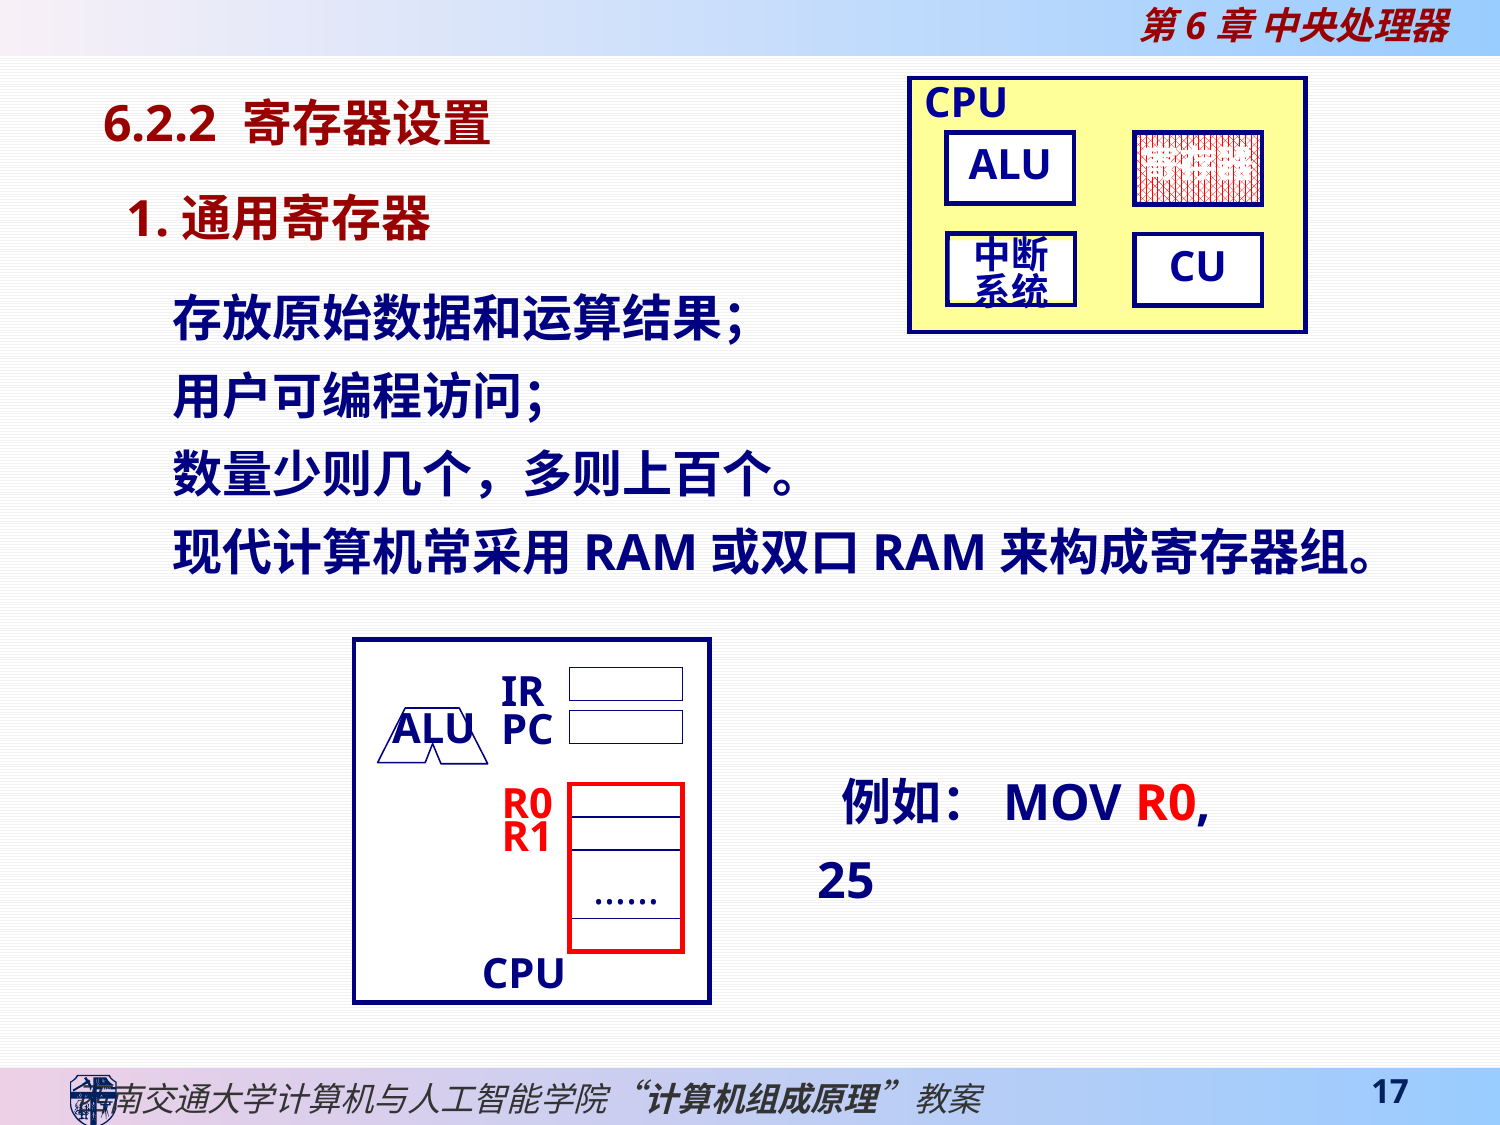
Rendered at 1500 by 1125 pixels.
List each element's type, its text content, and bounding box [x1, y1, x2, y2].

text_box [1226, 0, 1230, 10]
text_box R1 [485, 809, 569, 863]
text_box [569, 667, 683, 701]
text_box 6.2.2 寄存器设置 [88, 84, 601, 159]
text_box PC [485, 702, 570, 757]
text_box [482, 752, 488, 764]
text_box 例如：MOV R0, 25 [803, 745, 1282, 917]
text_box [377, 747, 385, 763]
text_box [354, 639, 710, 1003]
text_box [569, 784, 683, 952]
text_box CPU [465, 946, 583, 1000]
text_box [570, 710, 683, 744]
text_box 1.通用寄存器 [111, 178, 458, 254]
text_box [909, 77, 1306, 333]
text_box IR [480, 664, 565, 719]
text_box R0 [485, 776, 570, 809]
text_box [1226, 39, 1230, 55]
text_box 存放原始数据和运算结果； 用户可编程访问； 数量少则几个，多则上百个。 现代计算机常采用RAM或双口RAM来构成寄存器组。 [100, 261, 1447, 588]
text_box ALU [385, 701, 482, 768]
